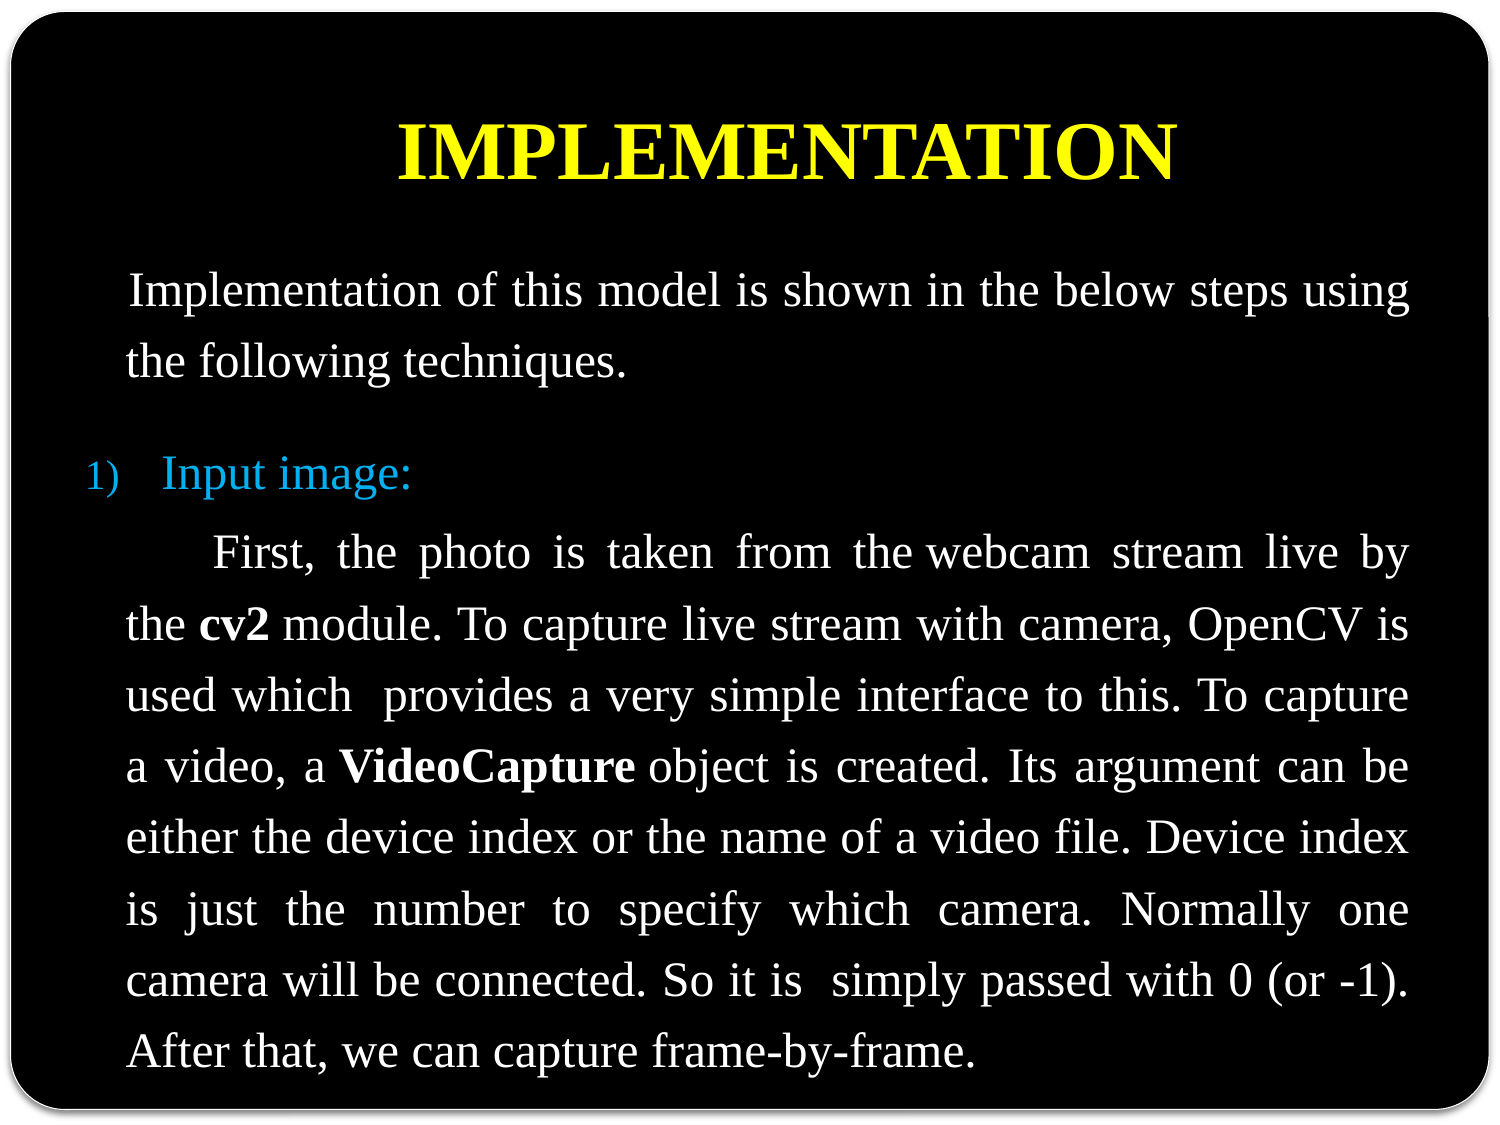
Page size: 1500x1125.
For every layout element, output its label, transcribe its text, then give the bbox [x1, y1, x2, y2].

title IMPLEMENTATION [150, 45, 1425, 211]
list Implementation of this model is shown in the below steps using the following techniques. Input image: First, the photo is taken from the webcam stream live by the cv2 module. To capture live stream with camera, OpenCV is used which provides a very simple interface to this. To capture a video, a VideoCapture object is created. Its argument can be either the device index or the name of a video file. Device index is just the number to specify which camera. Normally one camera will be connected. So it is simply passed with 0 (or -1). After that, we can capture frame-by-frame. [70, 237, 1425, 1090]
